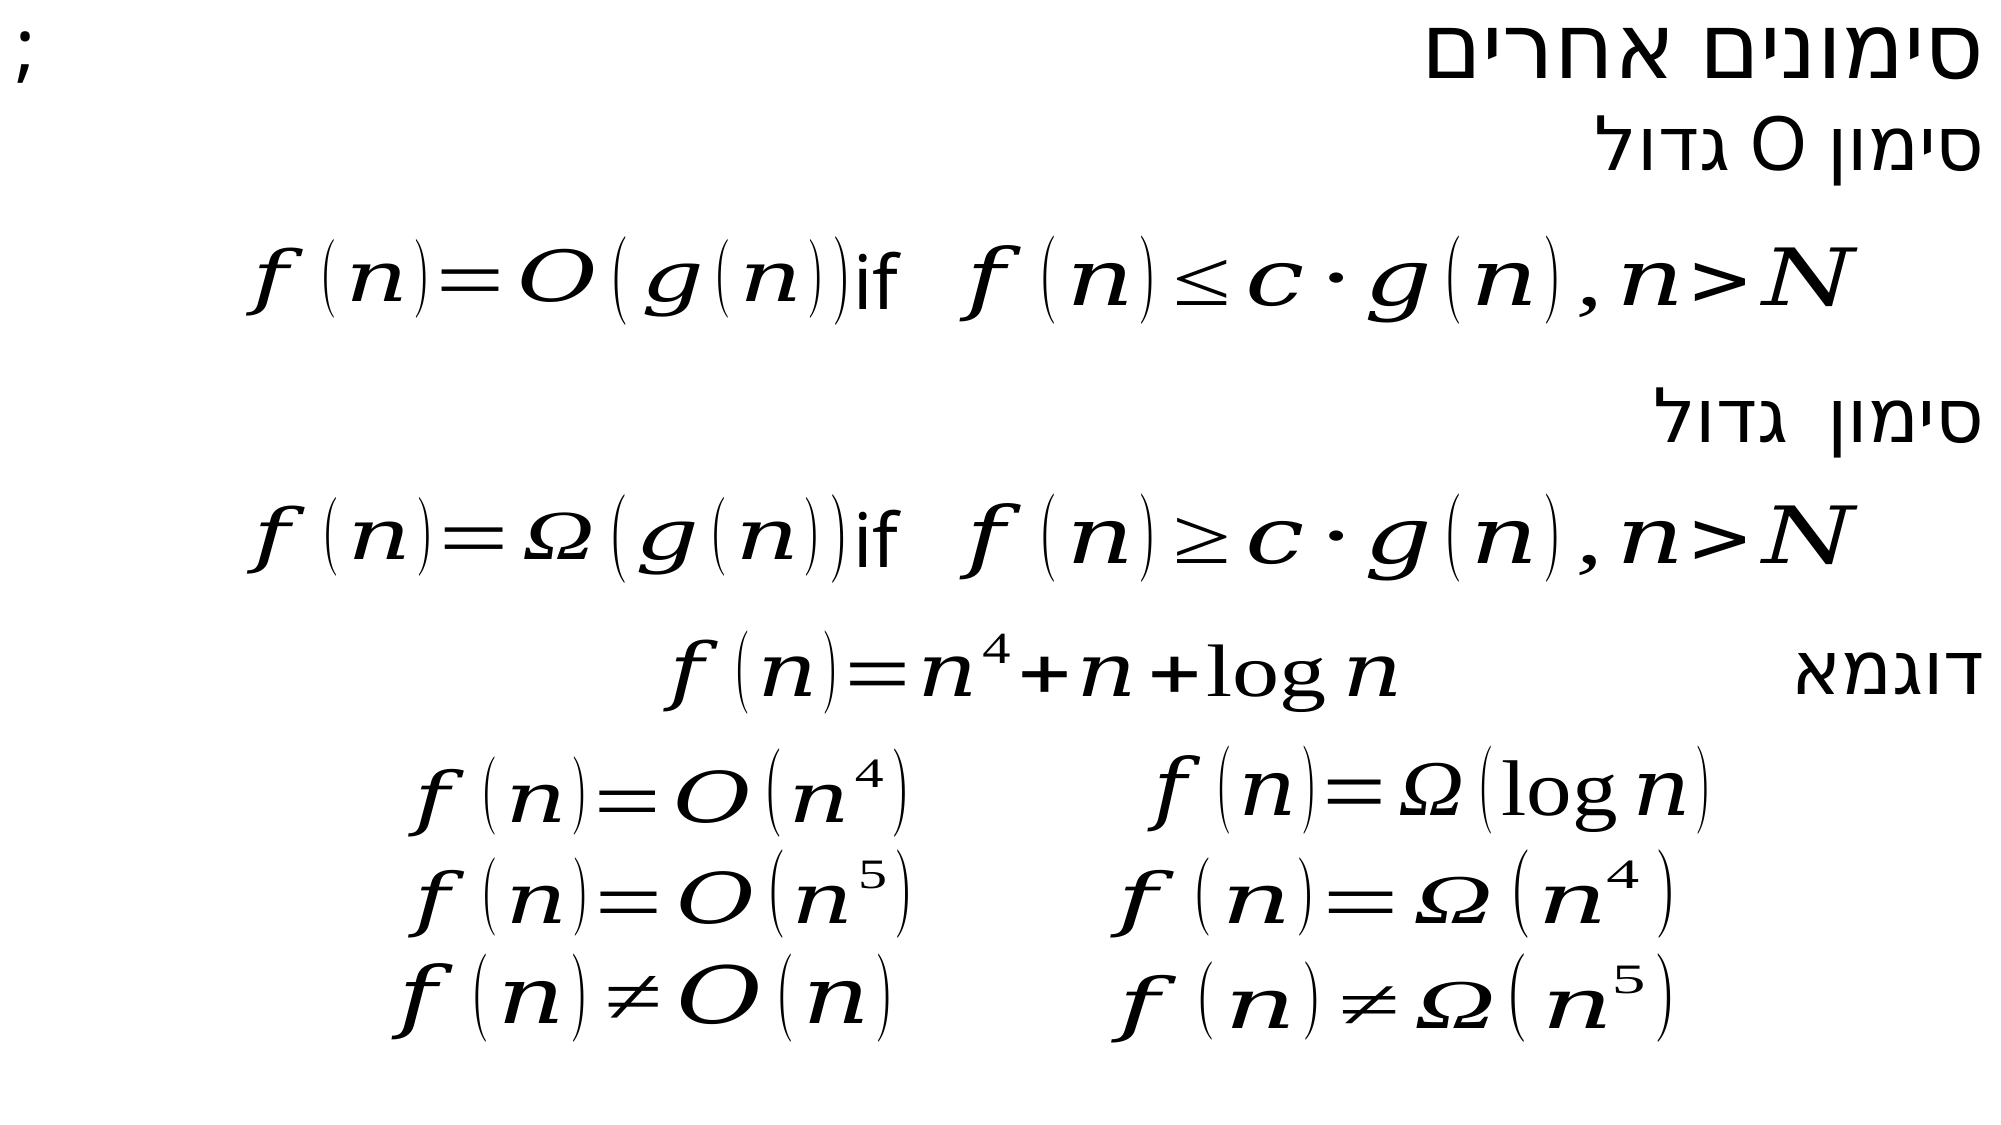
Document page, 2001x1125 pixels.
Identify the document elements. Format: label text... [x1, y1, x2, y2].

list סימונים אחרים [597, 0, 2000, 97]
list סימון O גדול [597, 97, 2000, 196]
text_box if [838, 494, 917, 592]
text_box if [838, 236, 917, 334]
title ; [0, 0, 597, 98]
text_box דוגמא [1737, 621, 2000, 720]
